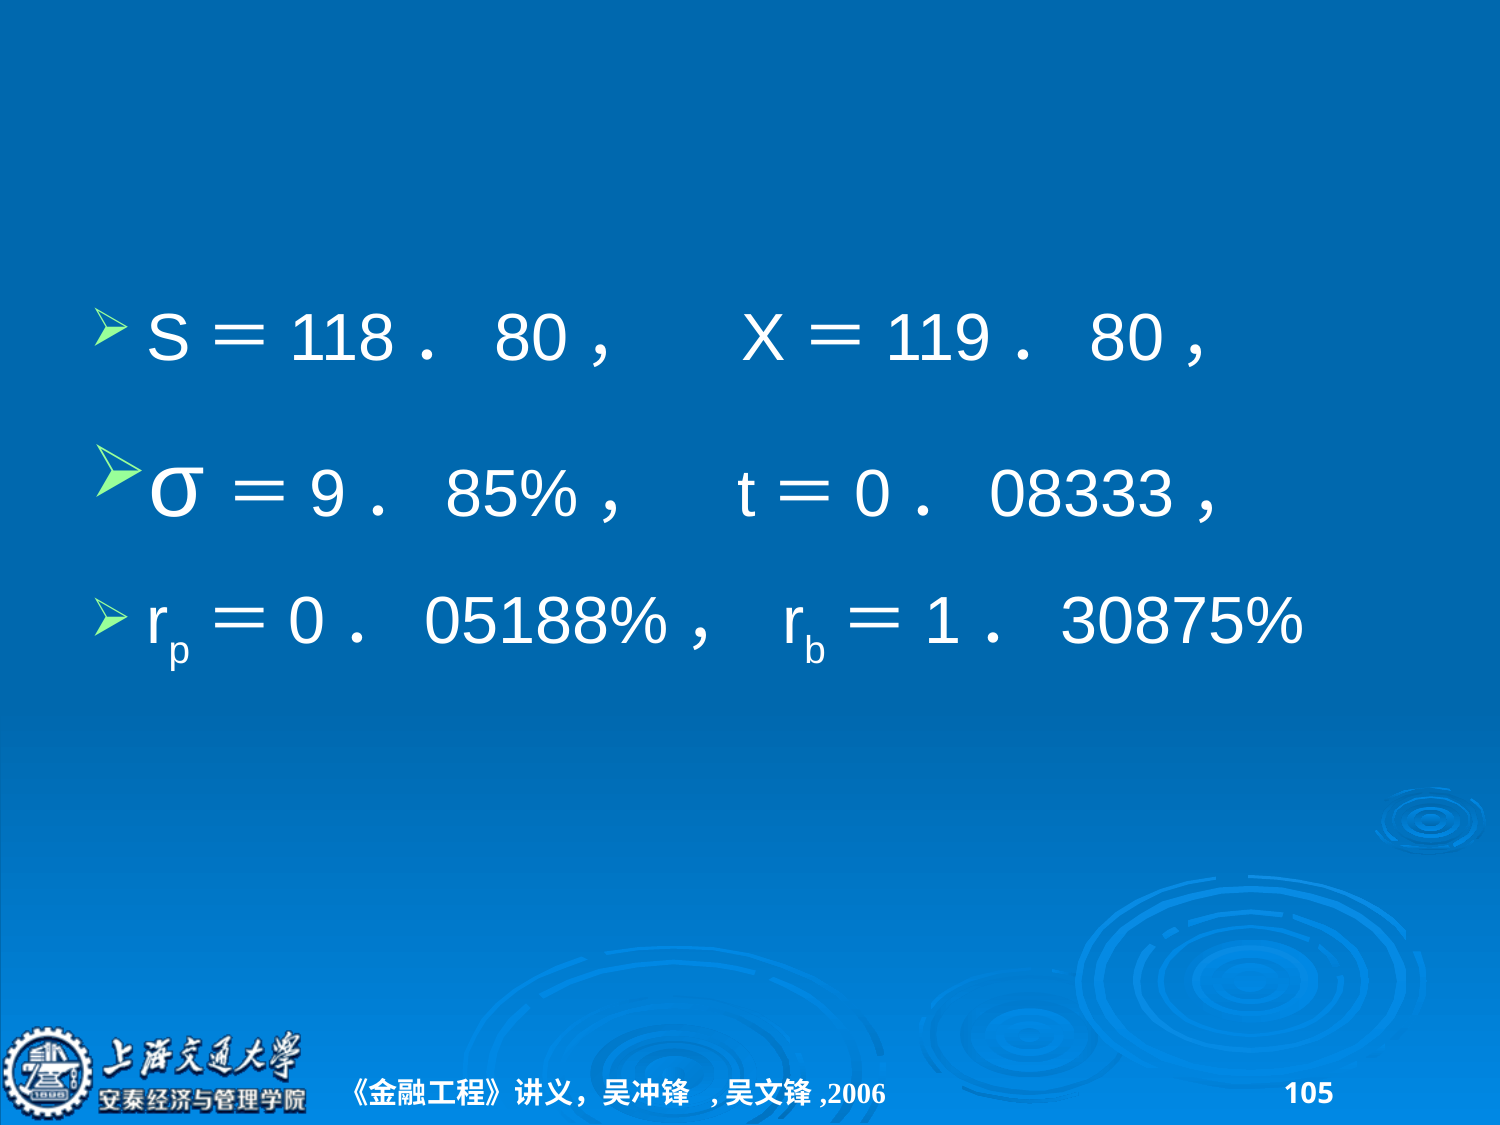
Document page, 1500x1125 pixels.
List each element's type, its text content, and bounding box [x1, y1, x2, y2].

picture [0, 1017, 313, 1125]
list S＝118．80， X＝119．80， σ＝9．85%， t＝0．08333， rp＝0．05188%， rb＝1．30875% [75, 262, 1425, 1005]
